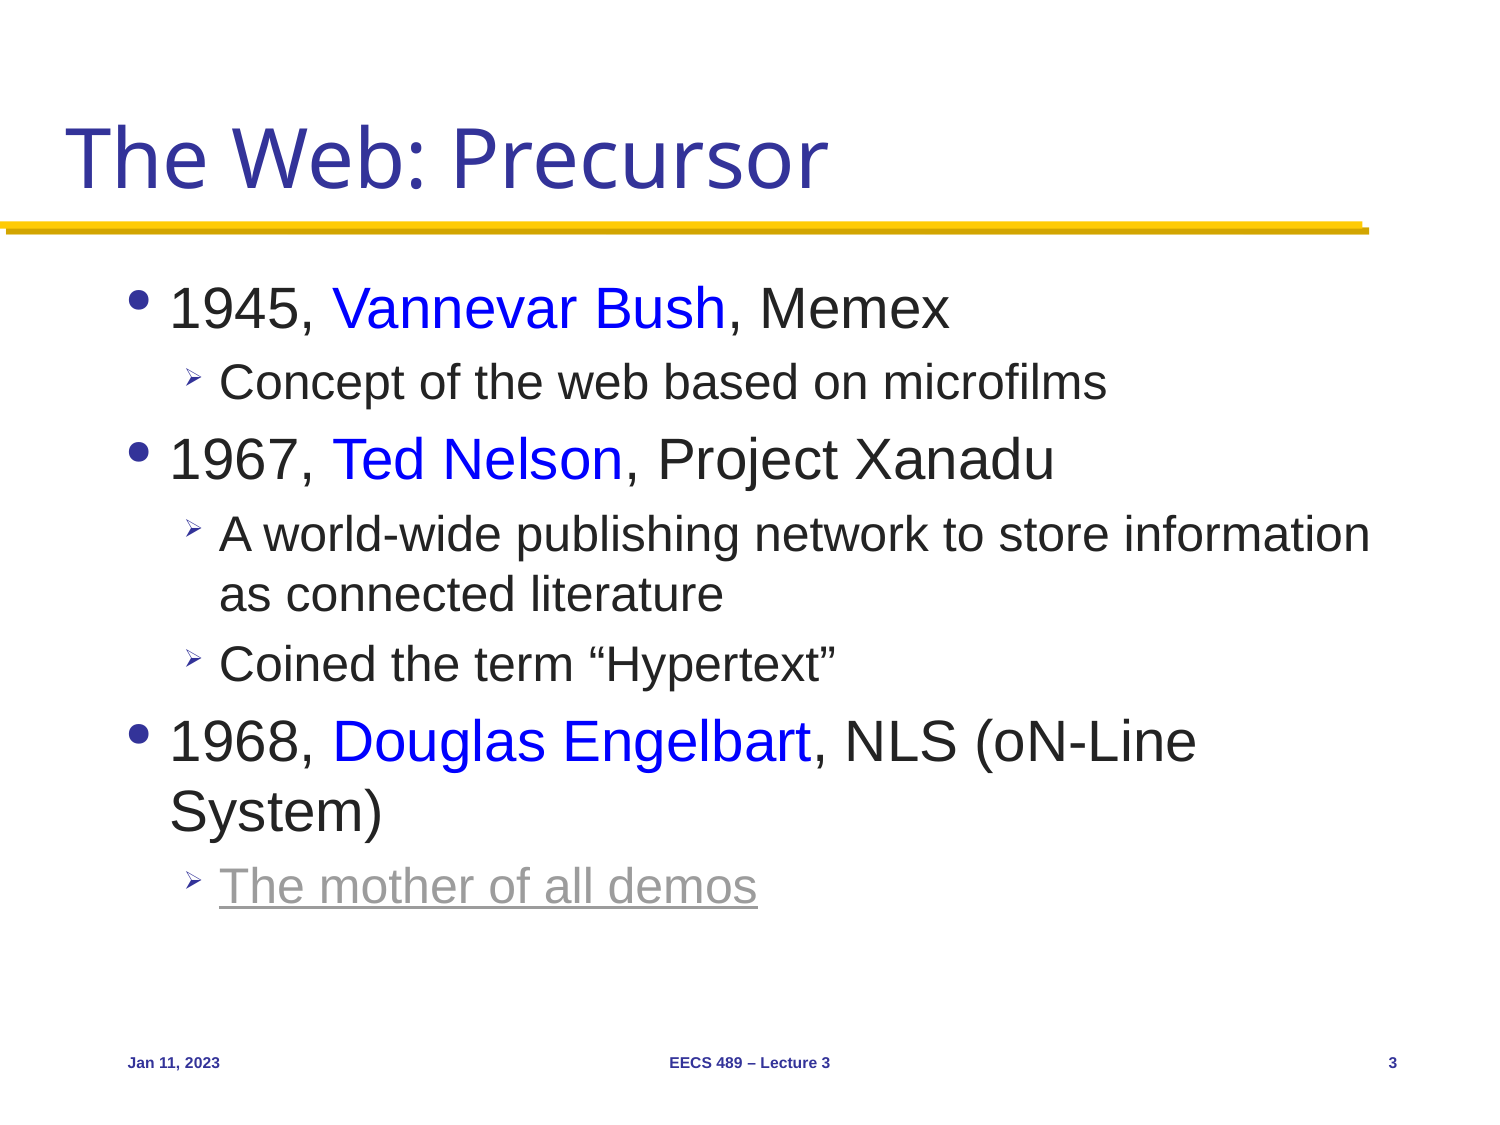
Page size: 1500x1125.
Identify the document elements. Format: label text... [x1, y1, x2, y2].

list 1945, Vannevar Bush, Memex Concept of the web based on microfilms 1967, Ted Nelson, Project Xanadu A world-wide publishing network to store information as connected literature Coined the term “Hypertext” 1968, Douglas Engelbart, NLS (oN-Line System) The mother of all demos [112, 262, 1413, 988]
footer EECS 489 – Lecture 3 [512, 1024, 988, 1101]
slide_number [112, 1024, 426, 1101]
title The Web: Precursor [49, 24, 1451, 213]
slide_number 3 [1312, 1024, 1413, 1101]
